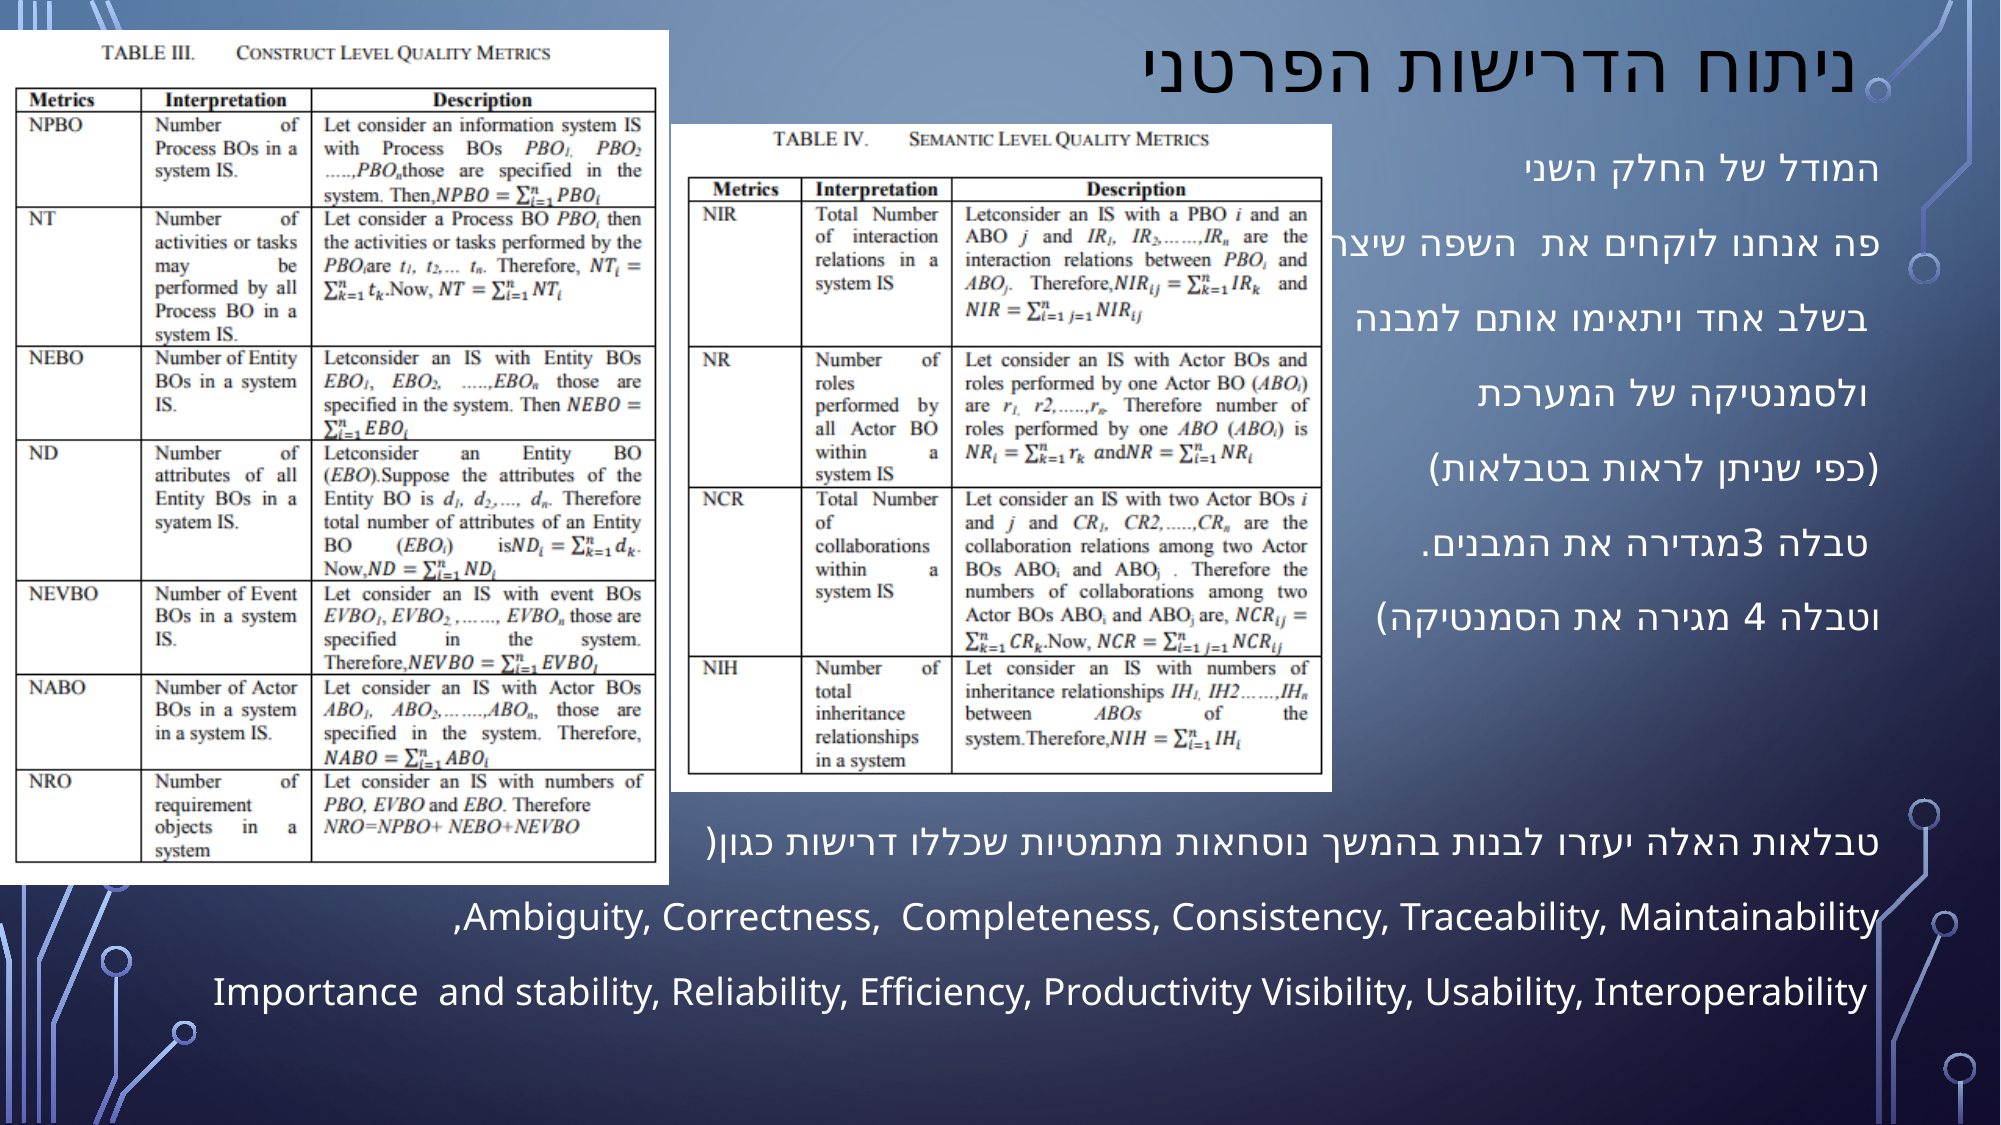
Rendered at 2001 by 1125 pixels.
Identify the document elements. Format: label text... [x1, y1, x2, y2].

title ניתוח הדרישות הפרטני [150, 0, 1876, 127]
picture [671, 123, 1332, 792]
list המודל של החלק השני פה אנחנו לוקחים את השפה שיצרנו בשלב אחד ויתאימו אותם למבנה ולסמנטיקה של המערכת (כפי שניתן לראות בטבלאות) טבלה 3מגדירה את המבנים. וטבלה 4 מגירה את הסמנטיקה) טבלאות האלה יעזרו לבנות בהמשך נוסחאות מתמטיות שכללו דרישות כגון( Ambiguity, Correctness, Completeness, Consistency, Traceability, Maintainability, Importance and stability, Reliability, Efficiency, Productivity Visibility, Usability, Interoperability [669, 127, 1896, 842]
picture [0, 30, 669, 886]
